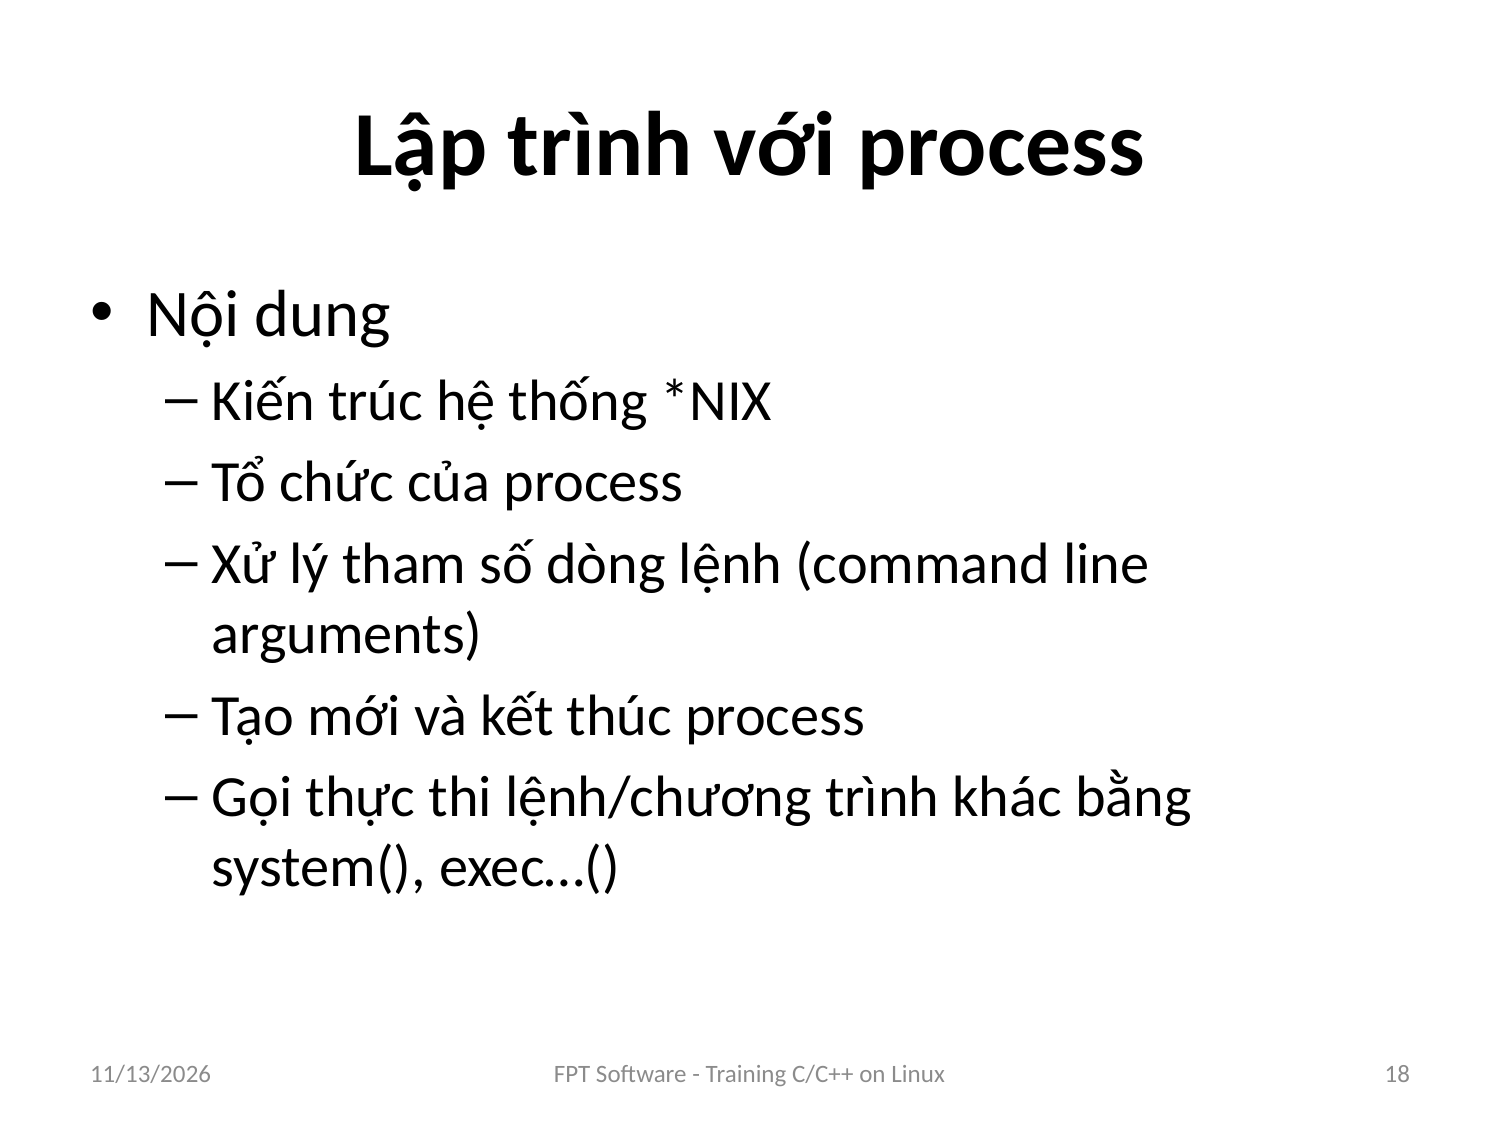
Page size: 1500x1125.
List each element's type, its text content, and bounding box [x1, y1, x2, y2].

list Nội dung Kiến trúc hệ thống *NIX Tổ chức của process Xử lý tham số dòng lệnh (command line arguments) Tạo mới và kết thúc process Gọi thực thi lệnh/chương trình khác bằng system(), exec…() [75, 262, 1425, 1005]
footer FPT Software - Training C/C++ on Linux [512, 1042, 988, 1103]
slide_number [75, 1042, 425, 1103]
slide_number 18 [1074, 1042, 1425, 1103]
title Lập trình với process [75, 45, 1425, 233]
